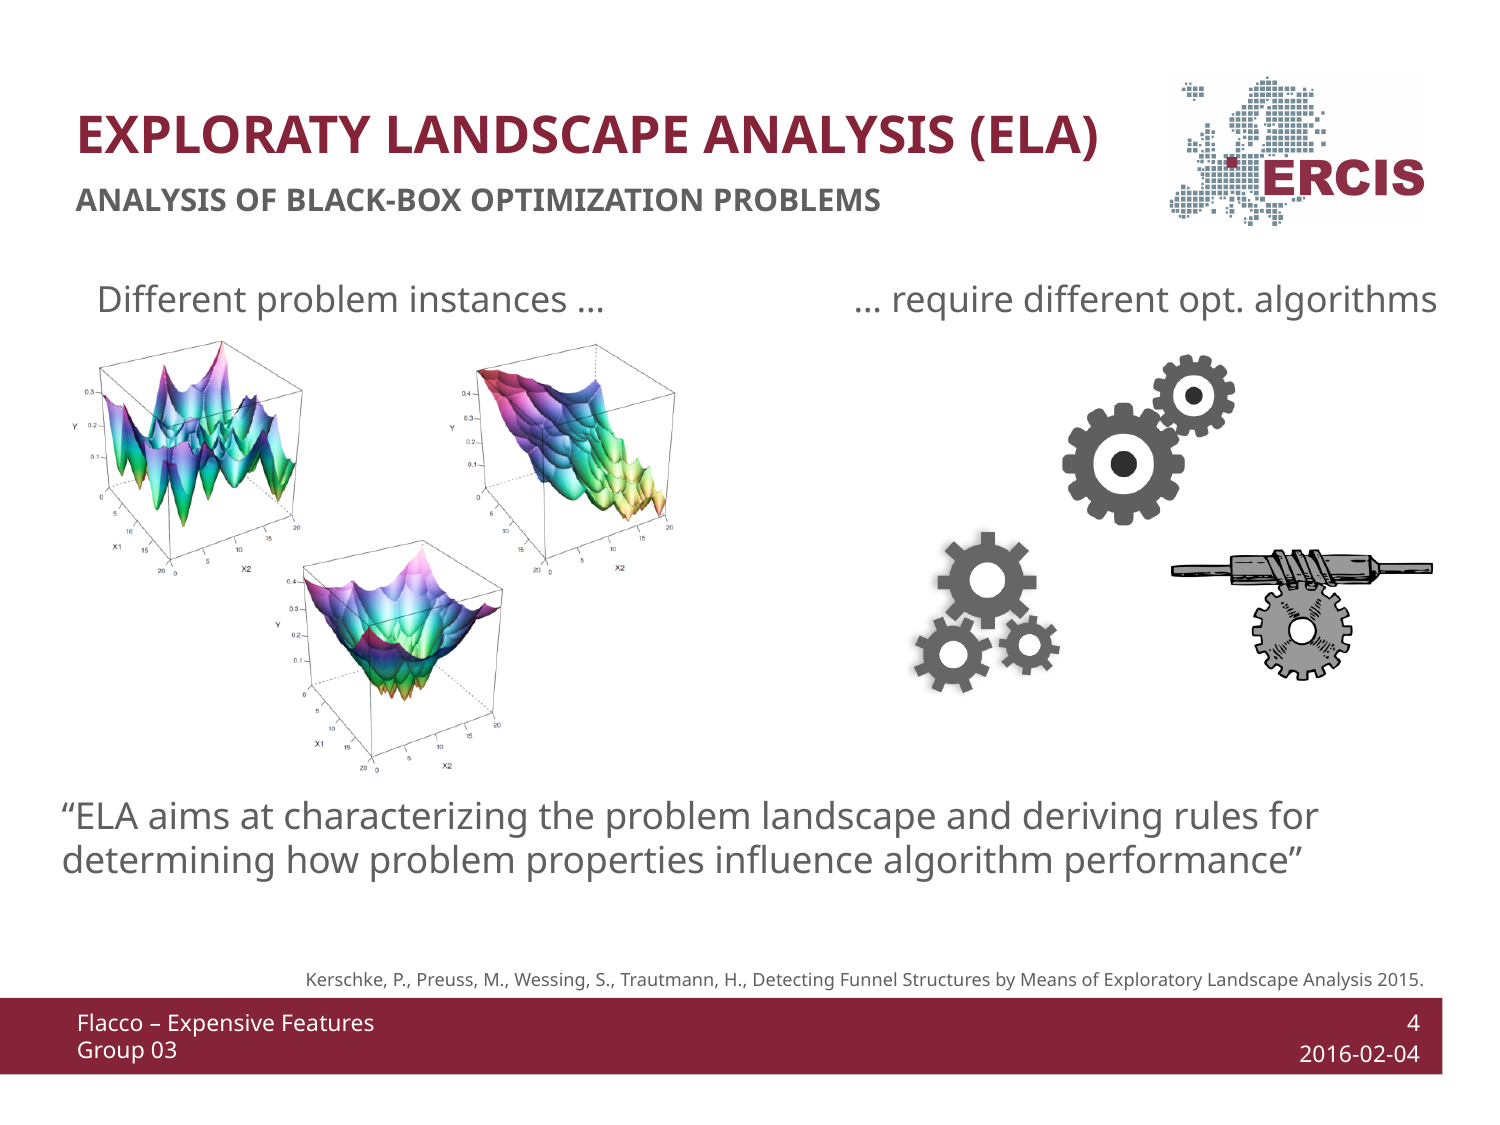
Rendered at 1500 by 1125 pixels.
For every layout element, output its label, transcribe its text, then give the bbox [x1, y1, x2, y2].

text_box “ELA aims at characterizing the problem landscape and deriving rules for determining how problem properties influence algorithm performance” [46, 785, 1348, 903]
picture [1167, 72, 1426, 229]
list Exploraty Landscape Analysis (ELA) [60, 94, 1129, 172]
text_box Different problem instances … [81, 269, 657, 328]
text_box … require different opt. algorithms [796, 269, 1454, 328]
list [70, 339, 304, 577]
list analysis of Black-box Optimization Problems [60, 172, 1129, 220]
picture [878, 351, 1237, 715]
picture [273, 339, 676, 774]
picture [1171, 549, 1433, 681]
text_box Kerschke, P., Preuss, M., Wessing, S., Trautmann, H., Detecting Funnel Structures by Means of Exploratory Landscape Analysis 2015. [70, 960, 1441, 998]
